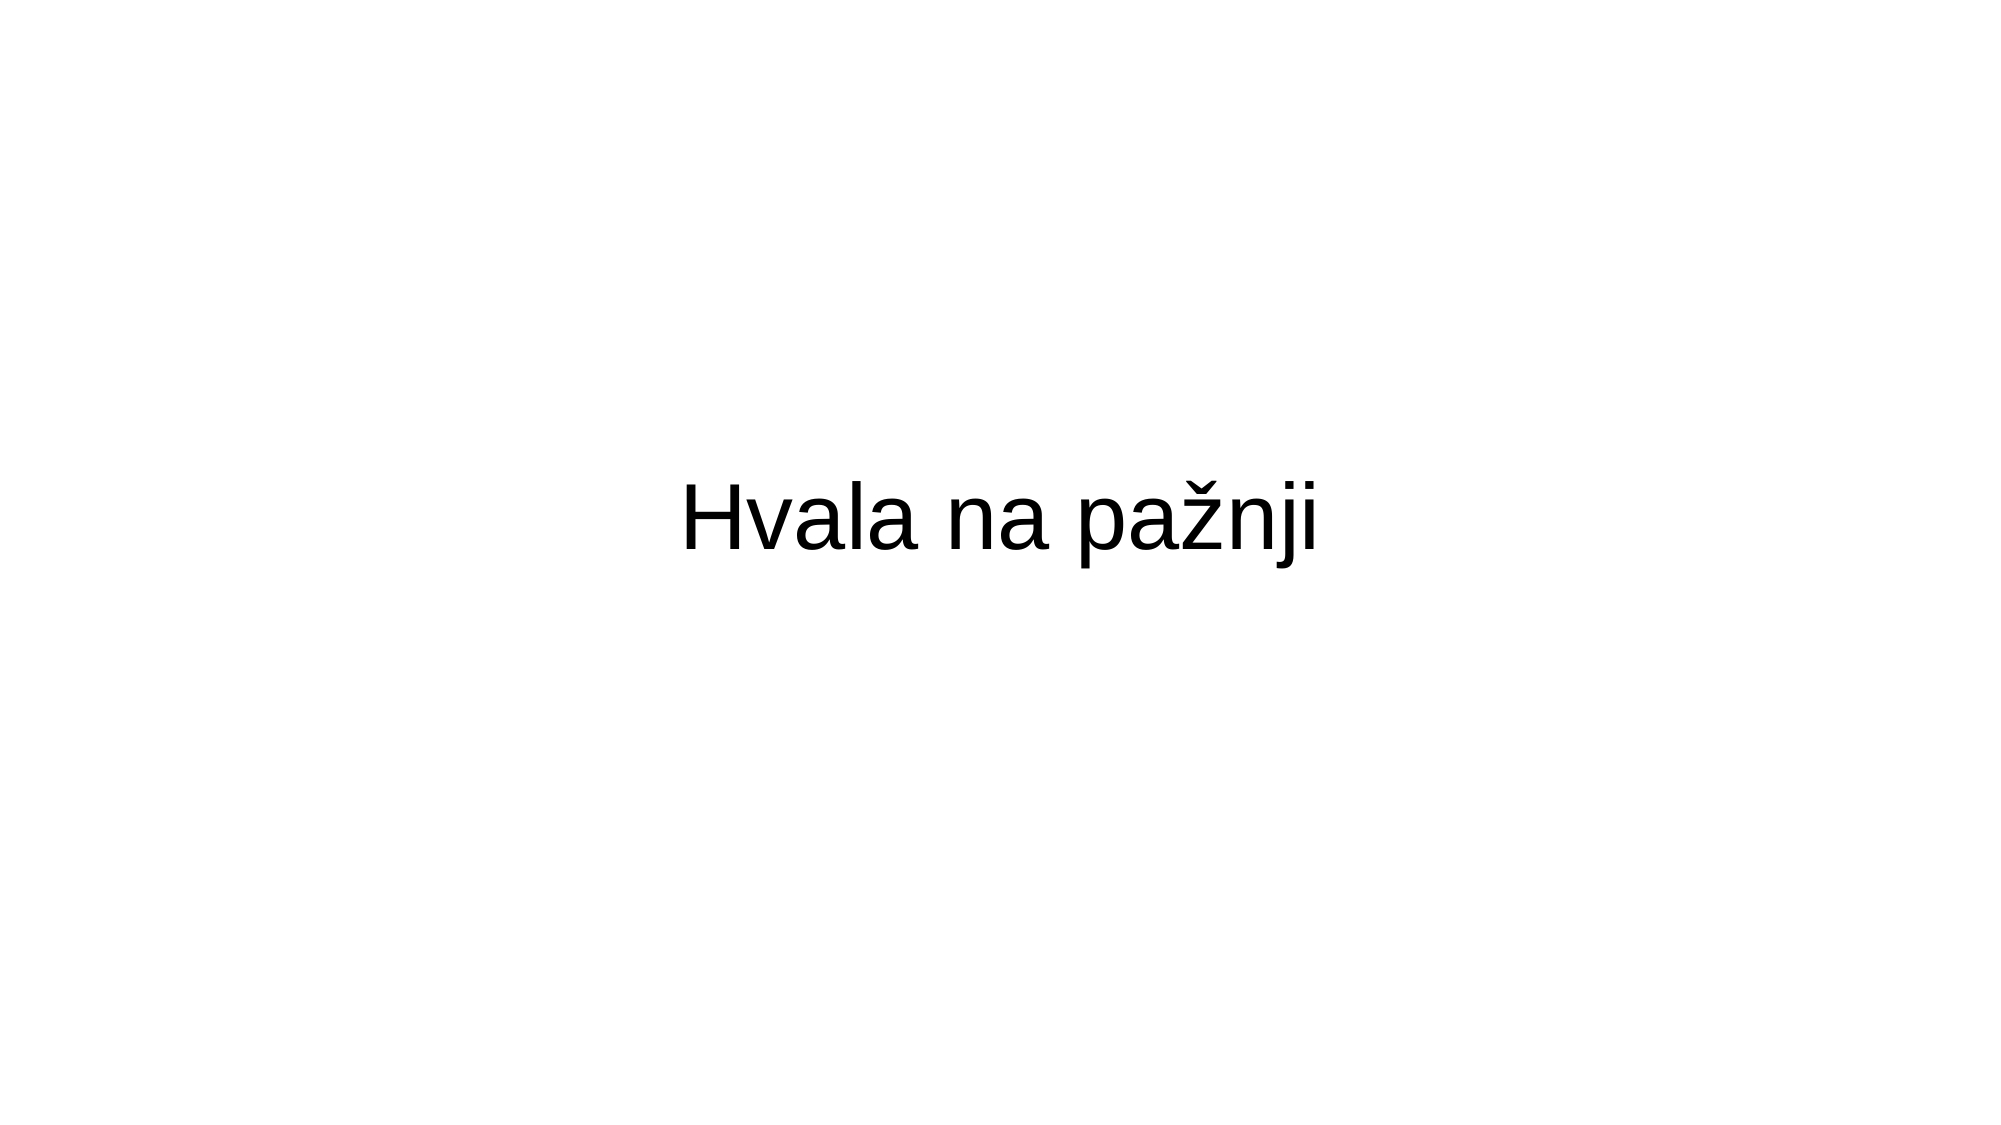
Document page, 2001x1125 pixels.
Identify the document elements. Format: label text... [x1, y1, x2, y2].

title Hvala na pažnji [249, 183, 1751, 576]
